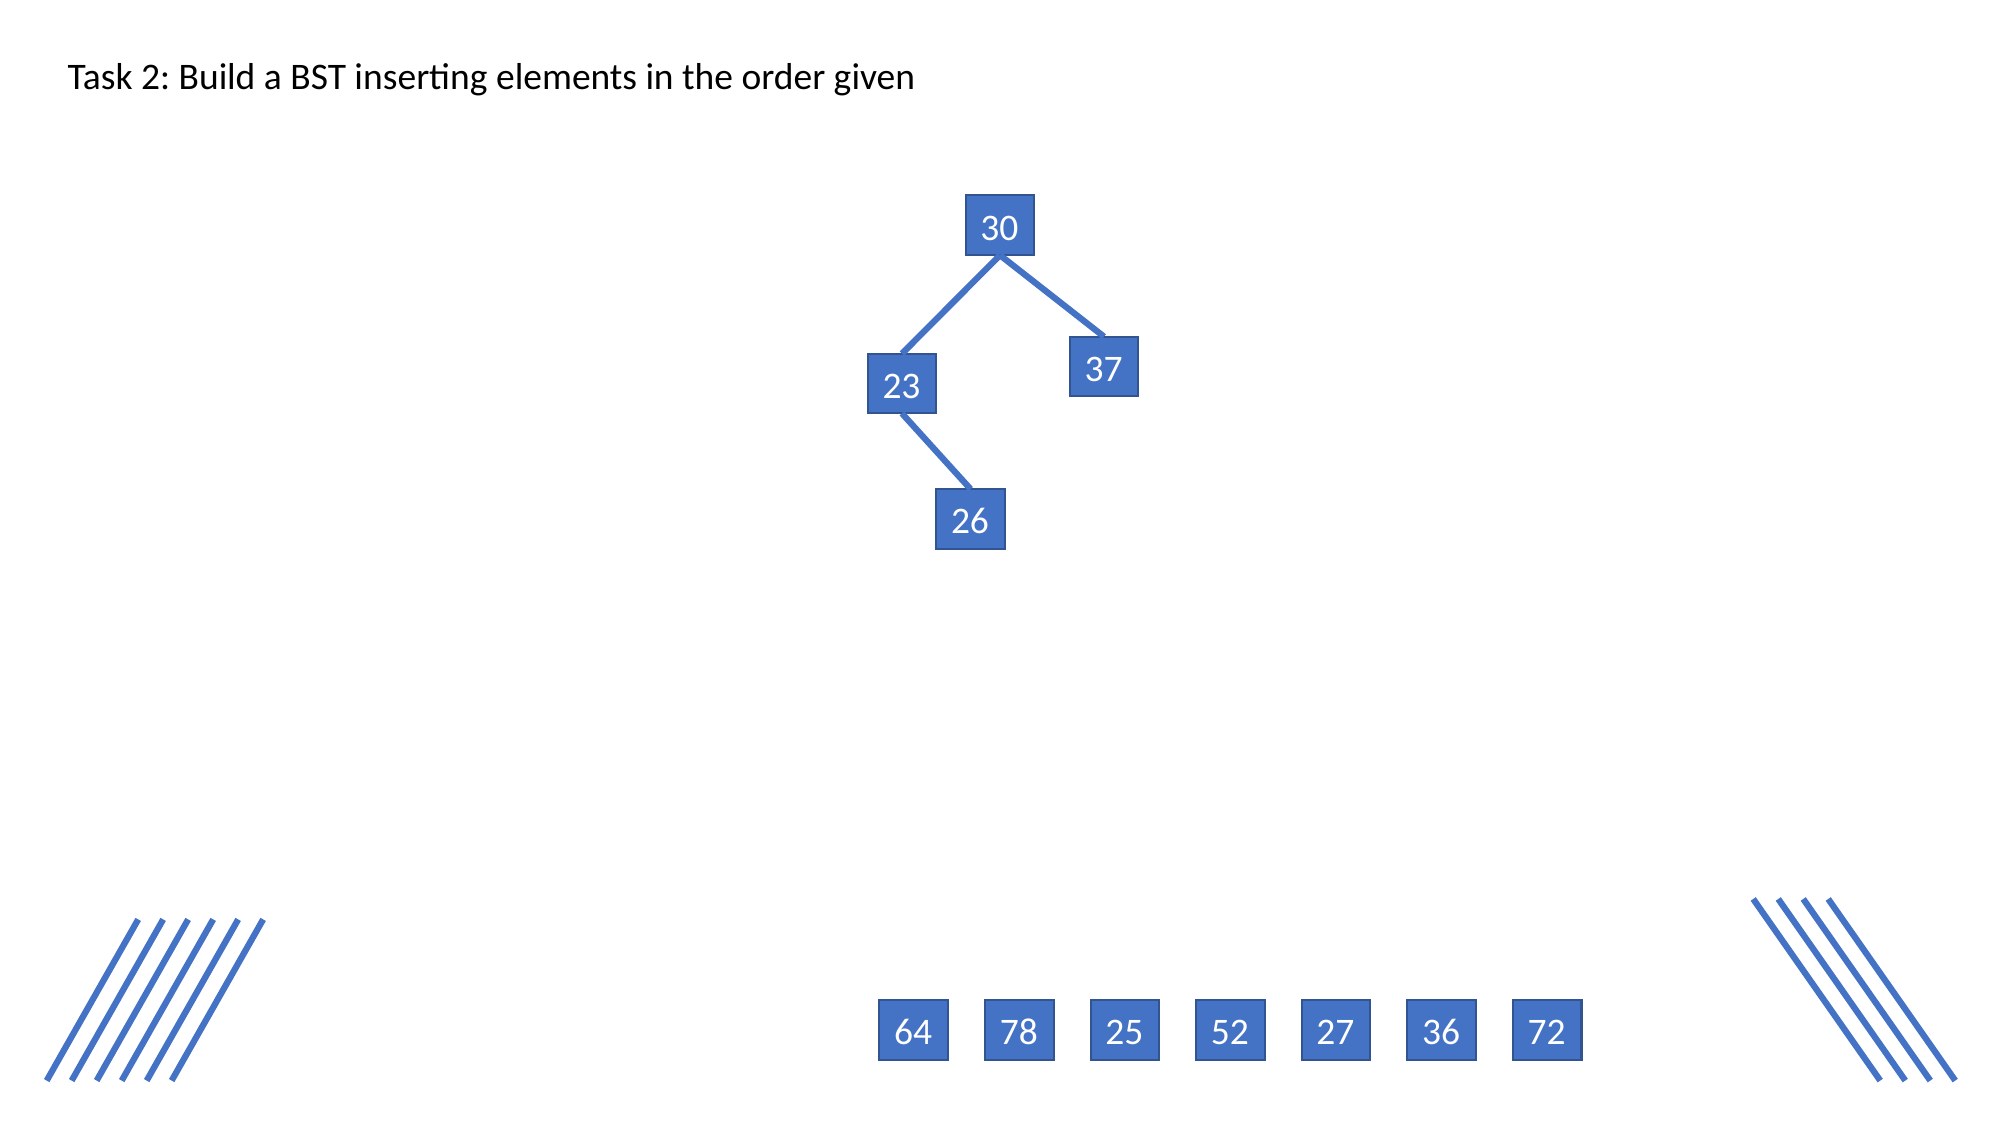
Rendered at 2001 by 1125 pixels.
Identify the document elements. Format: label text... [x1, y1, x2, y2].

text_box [146, 919, 171, 1081]
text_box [121, 919, 146, 1081]
text_box 25 [1090, 999, 1160, 1061]
text_box 78 [984, 999, 1055, 1061]
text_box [46, 919, 71, 1081]
text_box 64 [878, 999, 949, 1061]
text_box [1753, 898, 1778, 1081]
text_box 26 [935, 488, 1006, 550]
text_box 37 [1069, 336, 1139, 397]
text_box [1828, 898, 1956, 1081]
text_box 30 [965, 194, 1035, 256]
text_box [71, 919, 96, 1081]
text_box 72 [1512, 999, 1583, 1061]
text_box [1803, 898, 1828, 1081]
text_box 23 [867, 353, 937, 414]
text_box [96, 919, 121, 1081]
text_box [999, 256, 1104, 337]
text_box 27 [1301, 999, 1371, 1061]
text_box 36 [1406, 999, 1477, 1061]
text_box Task 2: Build a BST inserting elements in the order given [52, 44, 932, 105]
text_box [171, 919, 264, 1081]
text_box 52 [1195, 999, 1266, 1061]
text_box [1778, 898, 1803, 1081]
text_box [901, 256, 1000, 354]
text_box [901, 414, 971, 490]
